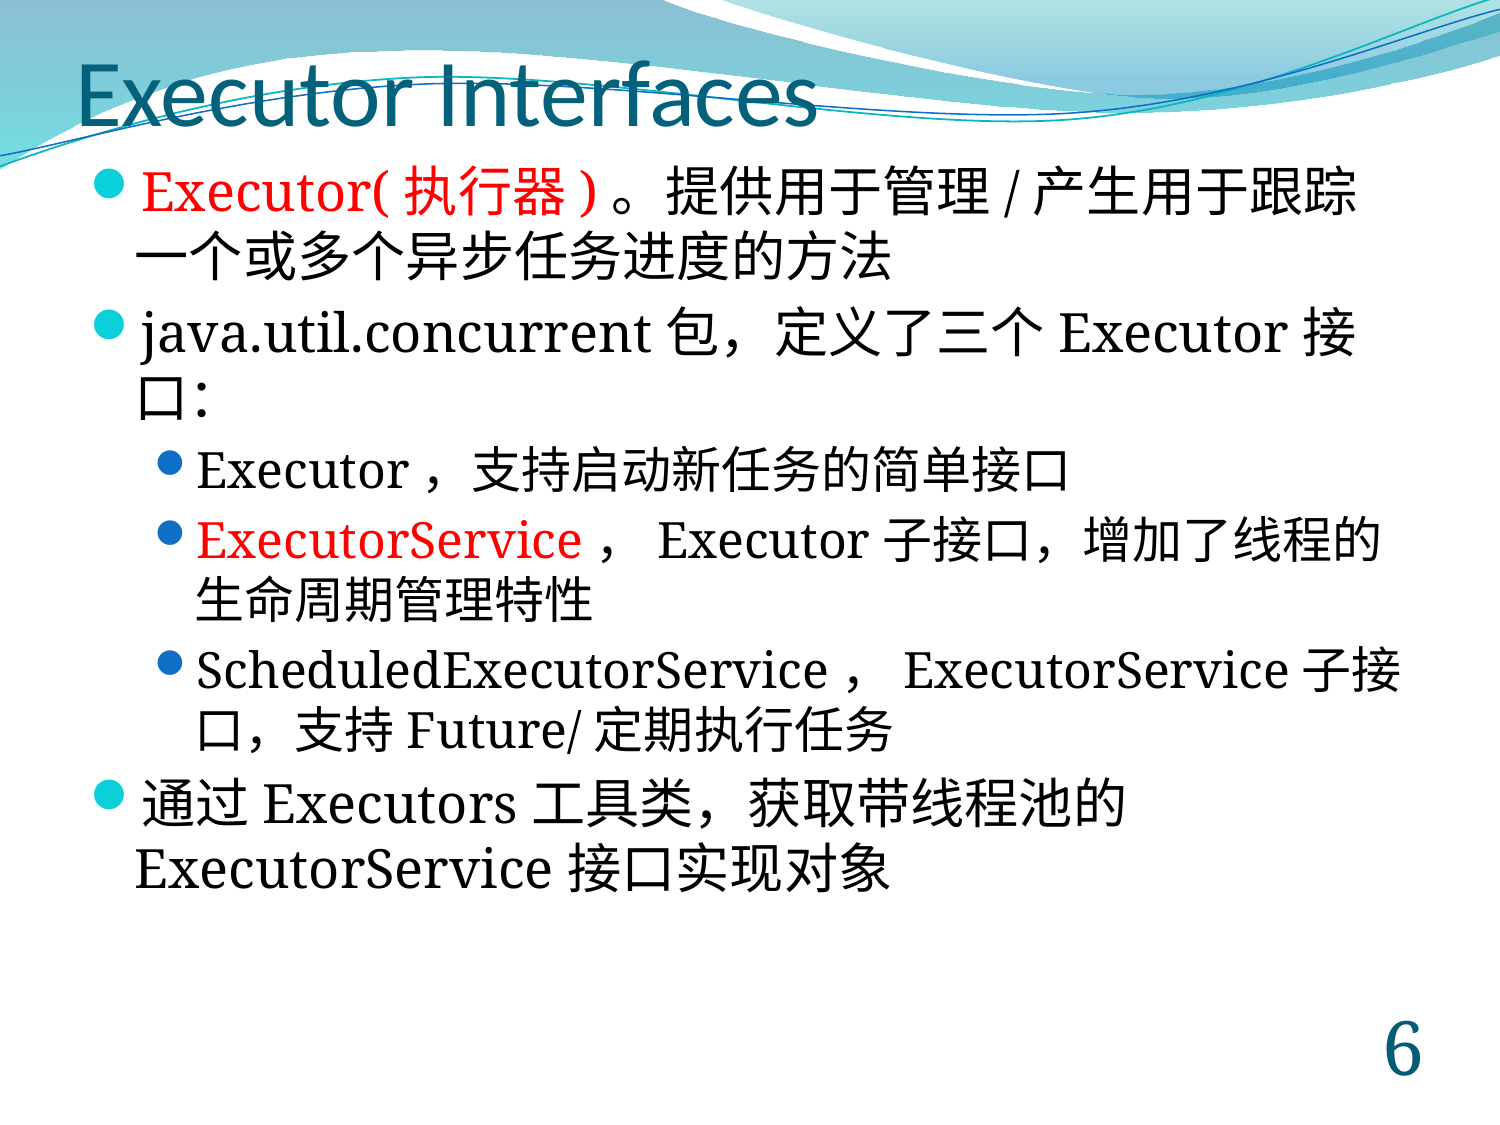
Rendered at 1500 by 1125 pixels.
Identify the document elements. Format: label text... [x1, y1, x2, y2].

list Executor(执行器)。提供用于管理/产生用于跟踪一个或多个异步任务进度的方法 java.util.concurrent包，定义了三个Executor接口： Executor，支持启动新任务的简单接口 ExecutorService，Executor子接口，增加了线程的生命周期管理特性 ScheduledExecutorService，ExecutorService子接口，支持Future/定期执行任务 通过Executors工具类，获取带线程池的ExecutorService接口实现对象 [75, 149, 1425, 1038]
slide_number 5 [1299, 1042, 1425, 1103]
title Executor Interfaces [75, 22, 1426, 146]
